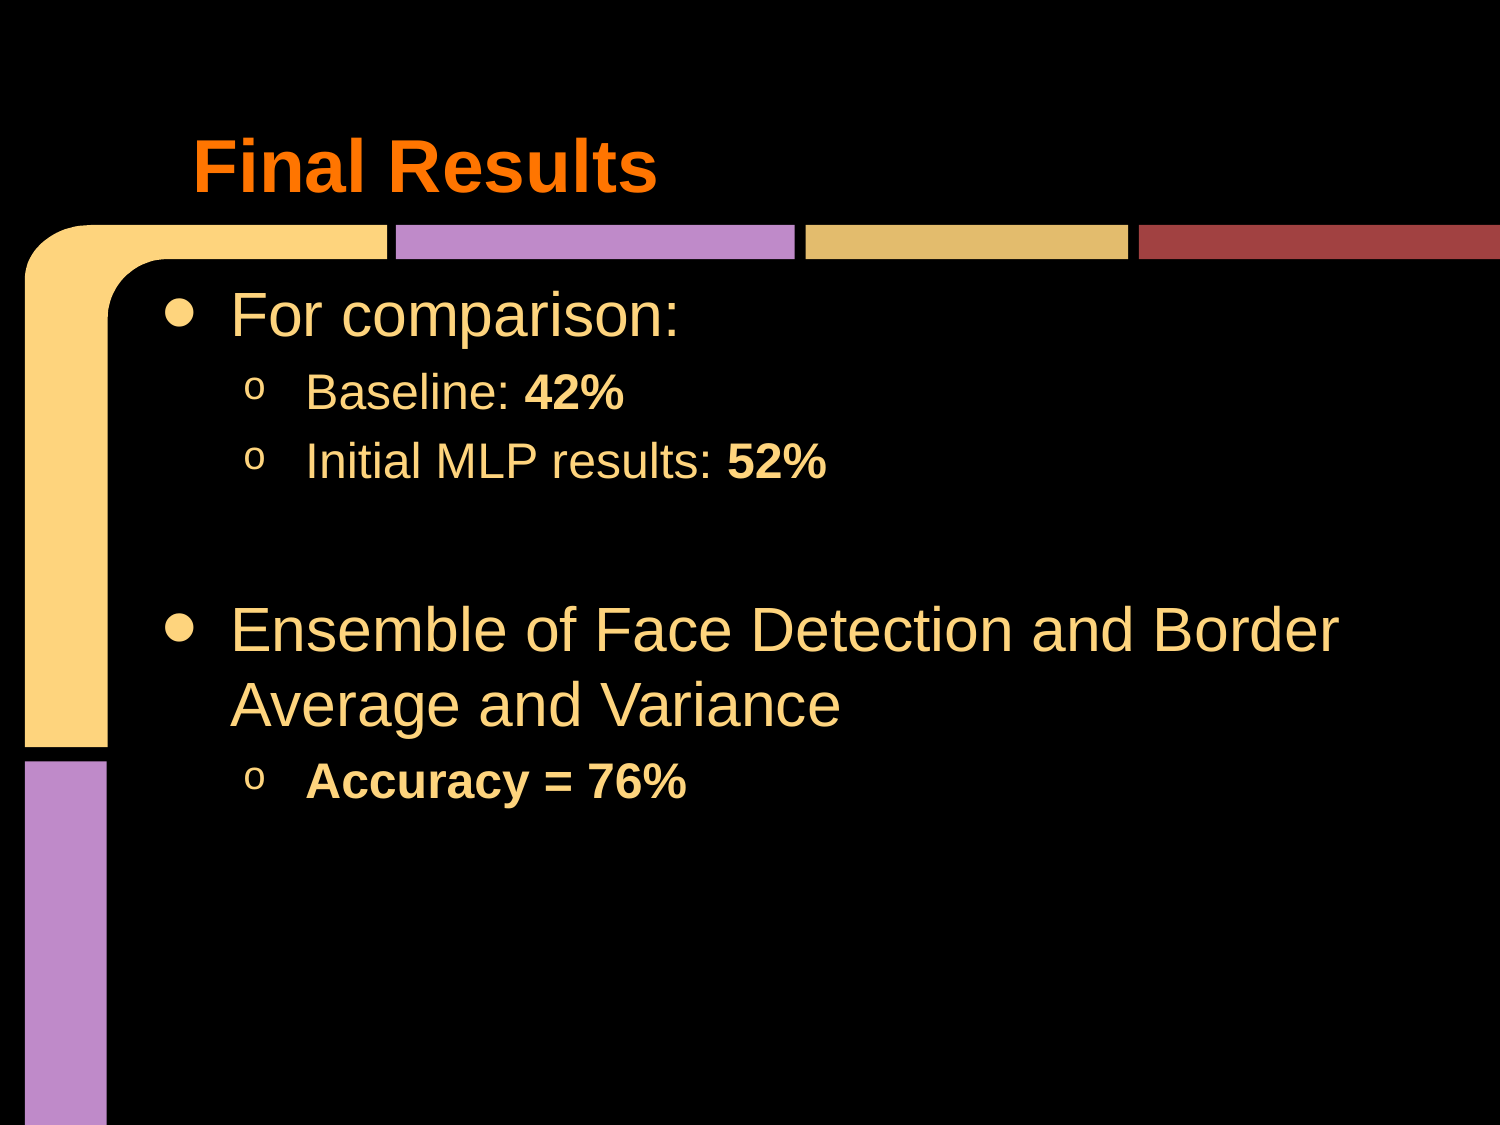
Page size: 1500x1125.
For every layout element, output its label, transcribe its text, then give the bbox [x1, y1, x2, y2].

list For comparison: Baseline: 42% Initial MLP results: 52% Ensemble of Face Detection and Border Average and Variance Accuracy = 76% [140, 259, 1469, 1078]
title Final Results [140, 35, 1425, 223]
